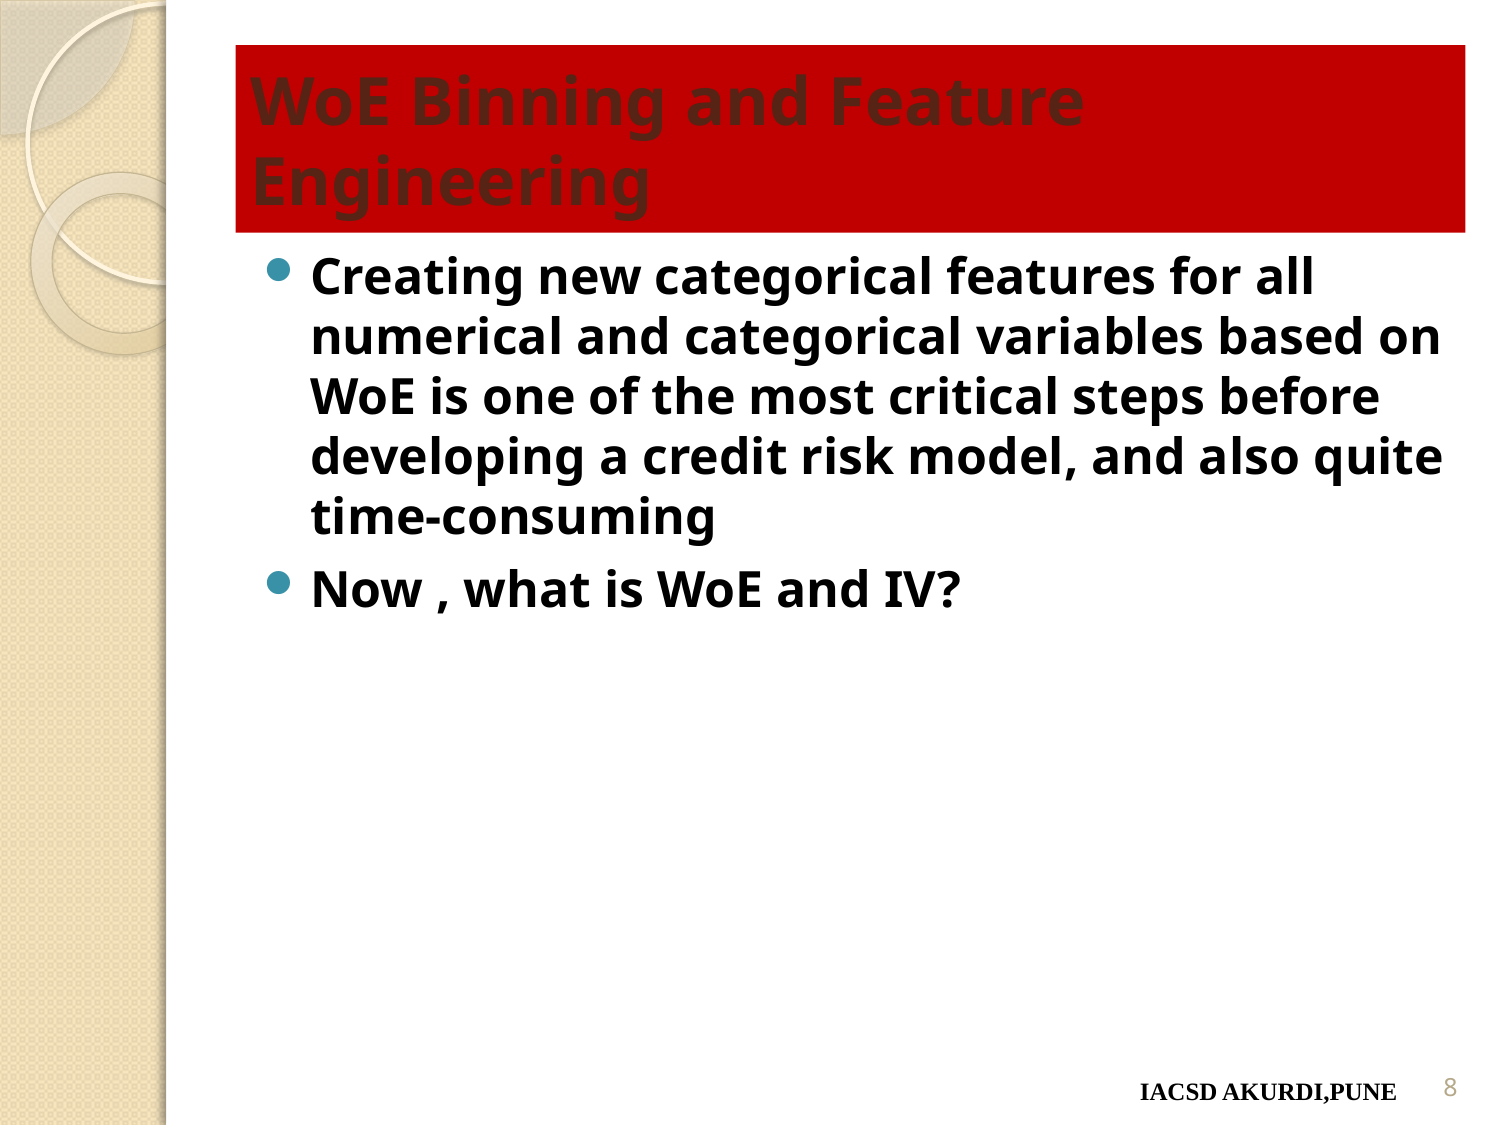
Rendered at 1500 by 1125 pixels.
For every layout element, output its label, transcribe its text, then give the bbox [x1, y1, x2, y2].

slide_number 8 [1413, 1034, 1488, 1113]
text_box [0, 0, 1500, 75]
list Creating new categorical features for all numerical and categorical variables based on WoE is one of the most critical steps before developing a credit risk model, and also quite time-consuming Now , what is WoE and IV? [235, 237, 1466, 1050]
title WoE Binning and Feature Engineering [235, 75, 1466, 233]
footer IACSD AKURDI,PUNE [937, 1034, 1413, 1113]
text_box [500, 24, 531, 152]
